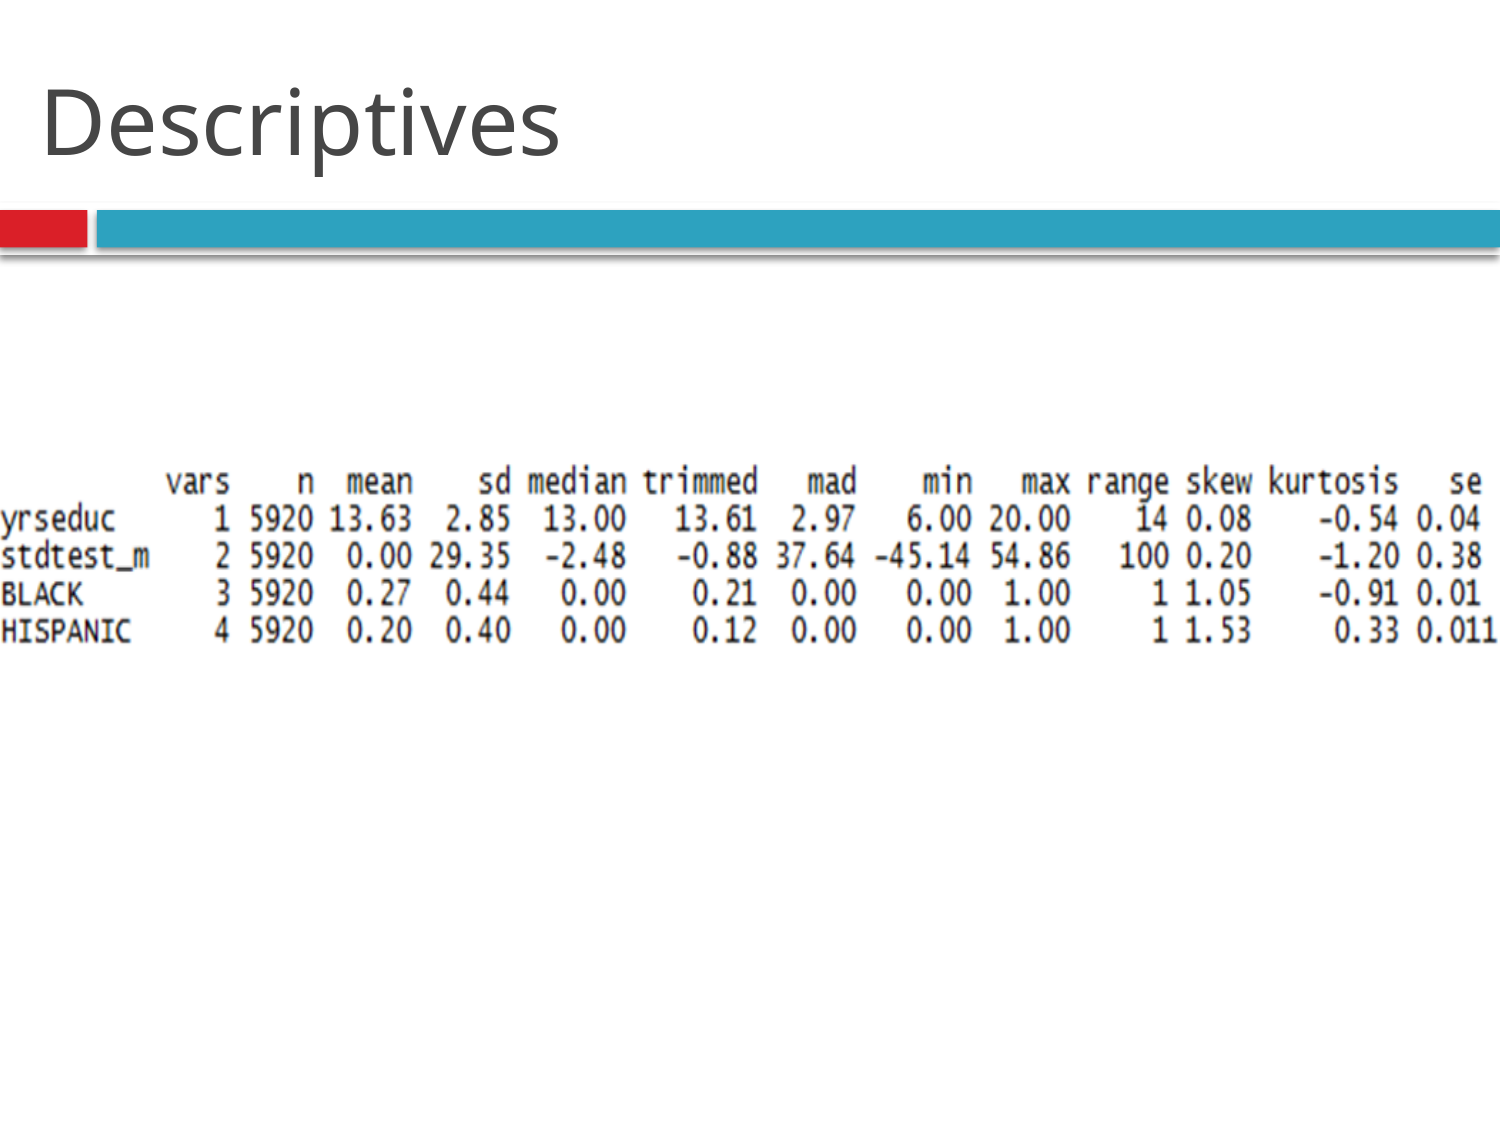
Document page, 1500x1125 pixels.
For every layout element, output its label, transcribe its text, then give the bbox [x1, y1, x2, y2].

title Descriptives [24, 37, 1463, 200]
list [0, 462, 1500, 751]
